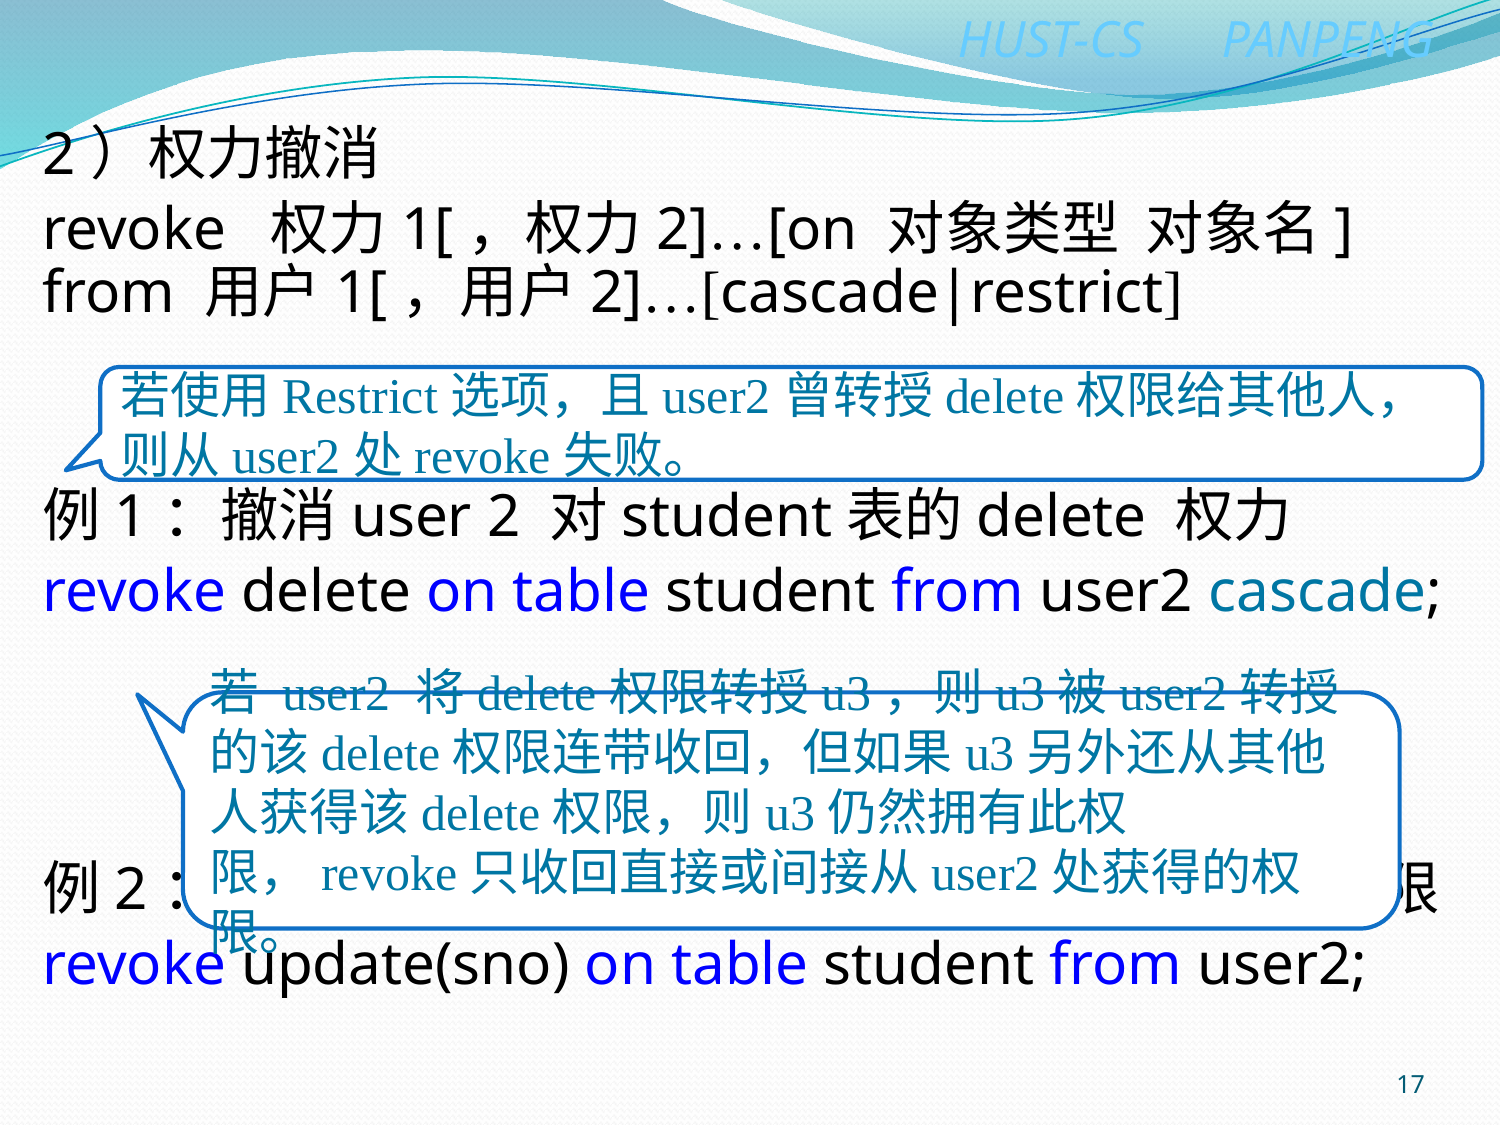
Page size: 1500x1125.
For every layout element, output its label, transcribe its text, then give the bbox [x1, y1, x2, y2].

list 2）权力撤消 revoke 权力1[，权力2]…[on 对象类型 对象名] from 用户1[，用户2]…[cascade|restrict] 例1：撤消user 2 对student表的delete 权力 revoke delete on table student from user2 cascade; 例2：撤消user 2 对student表sno属性的修改权限 revoke update(sno) on table student from user2; [27, 116, 1483, 1103]
text_box 若 user2 将delete权限转授u3，则u3被user2转授的该delete权限连带收回，但如果u3另外还从其他人获得该delete权限，则u3仍然拥有此权限，revoke只收回直接或间接从user2处获得的权限。 [135, 690, 1402, 931]
slide_number 17 [1299, 1042, 1425, 1103]
text_box 若使用Restrict选项，且user2曾转授delete权限给其他人，则从user2处revoke失败。 [63, 364, 1485, 482]
